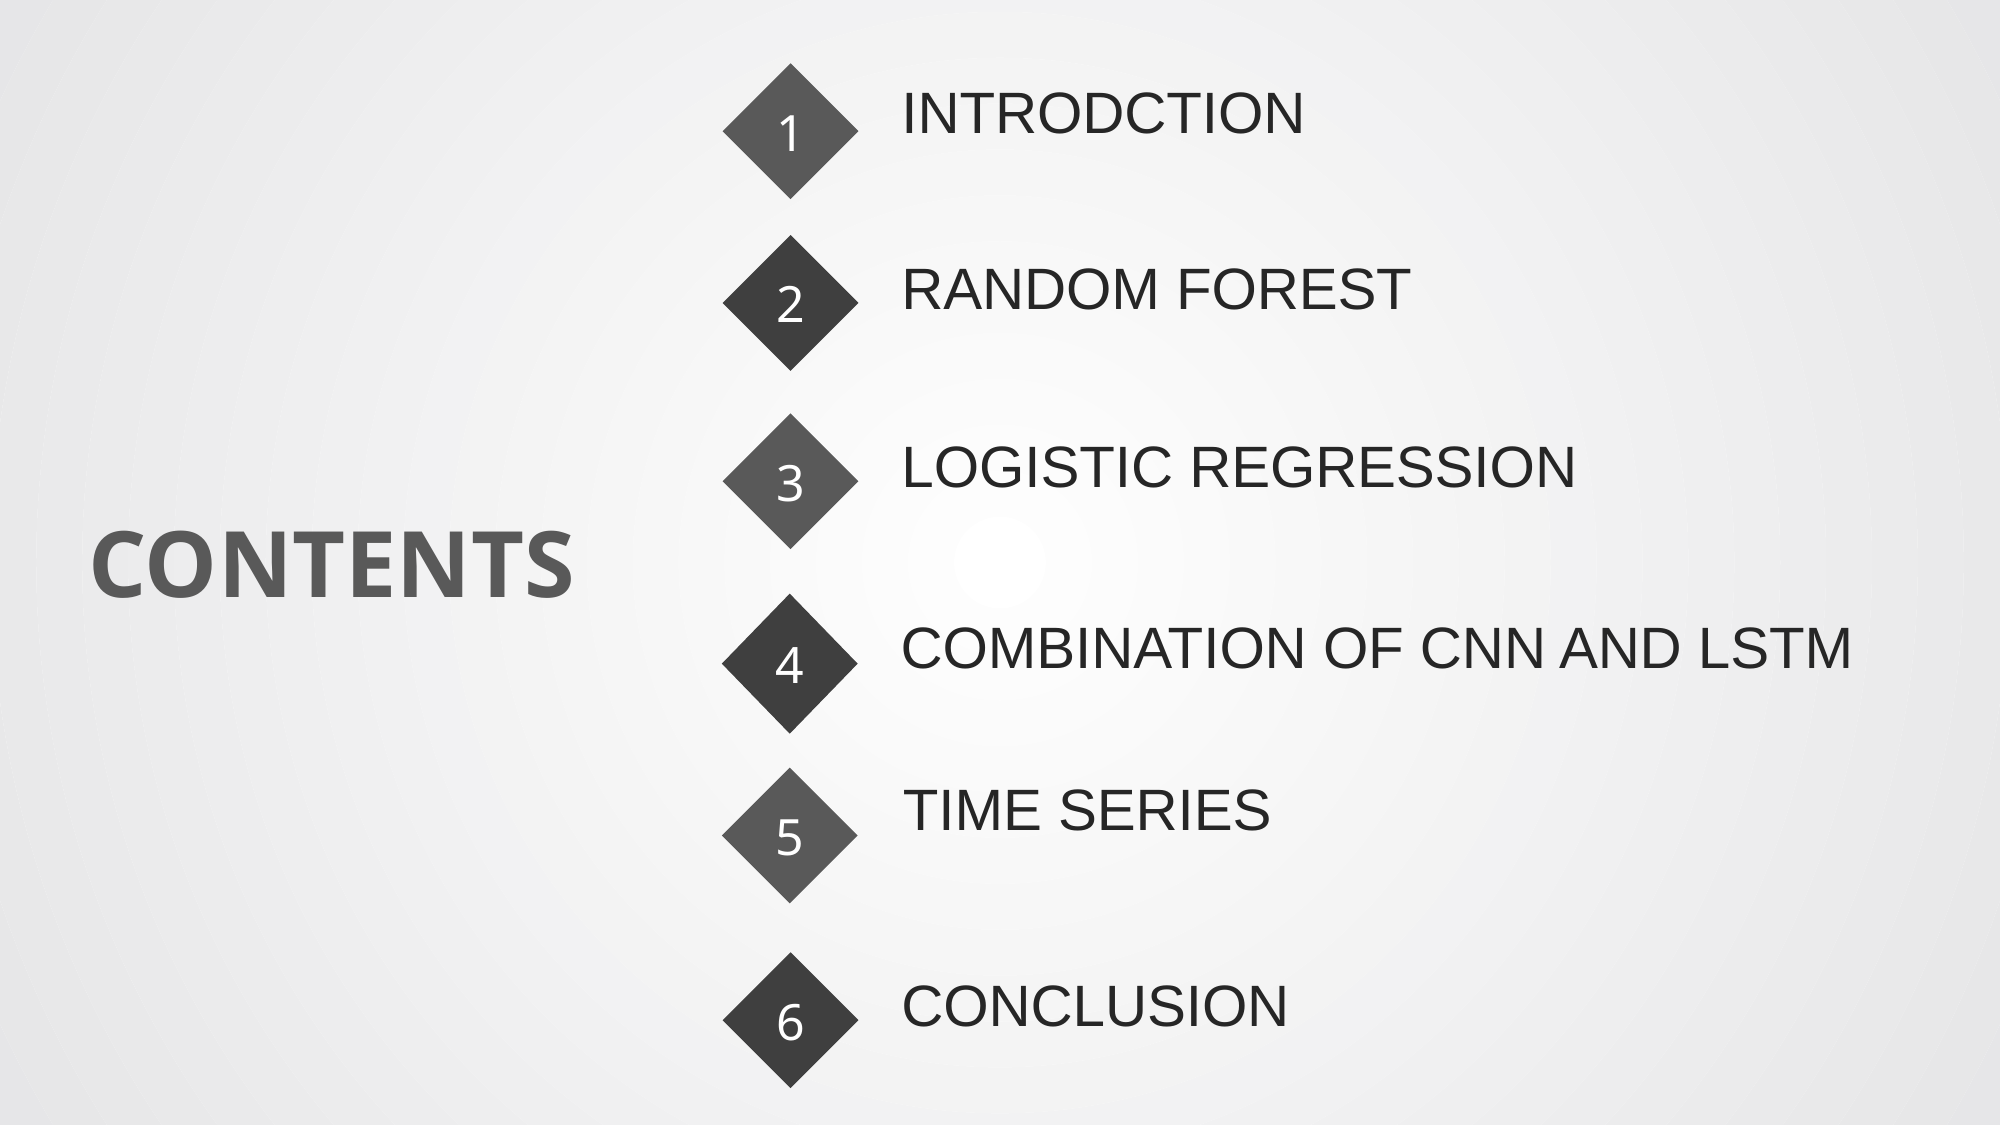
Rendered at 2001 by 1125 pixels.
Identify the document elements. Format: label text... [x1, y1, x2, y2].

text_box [722, 235, 1601, 371]
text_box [722, 413, 1827, 550]
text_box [721, 765, 1454, 904]
text_box CONTENTS [73, 498, 625, 624]
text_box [722, 63, 1454, 200]
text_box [721, 593, 1886, 734]
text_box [722, 952, 1601, 1089]
